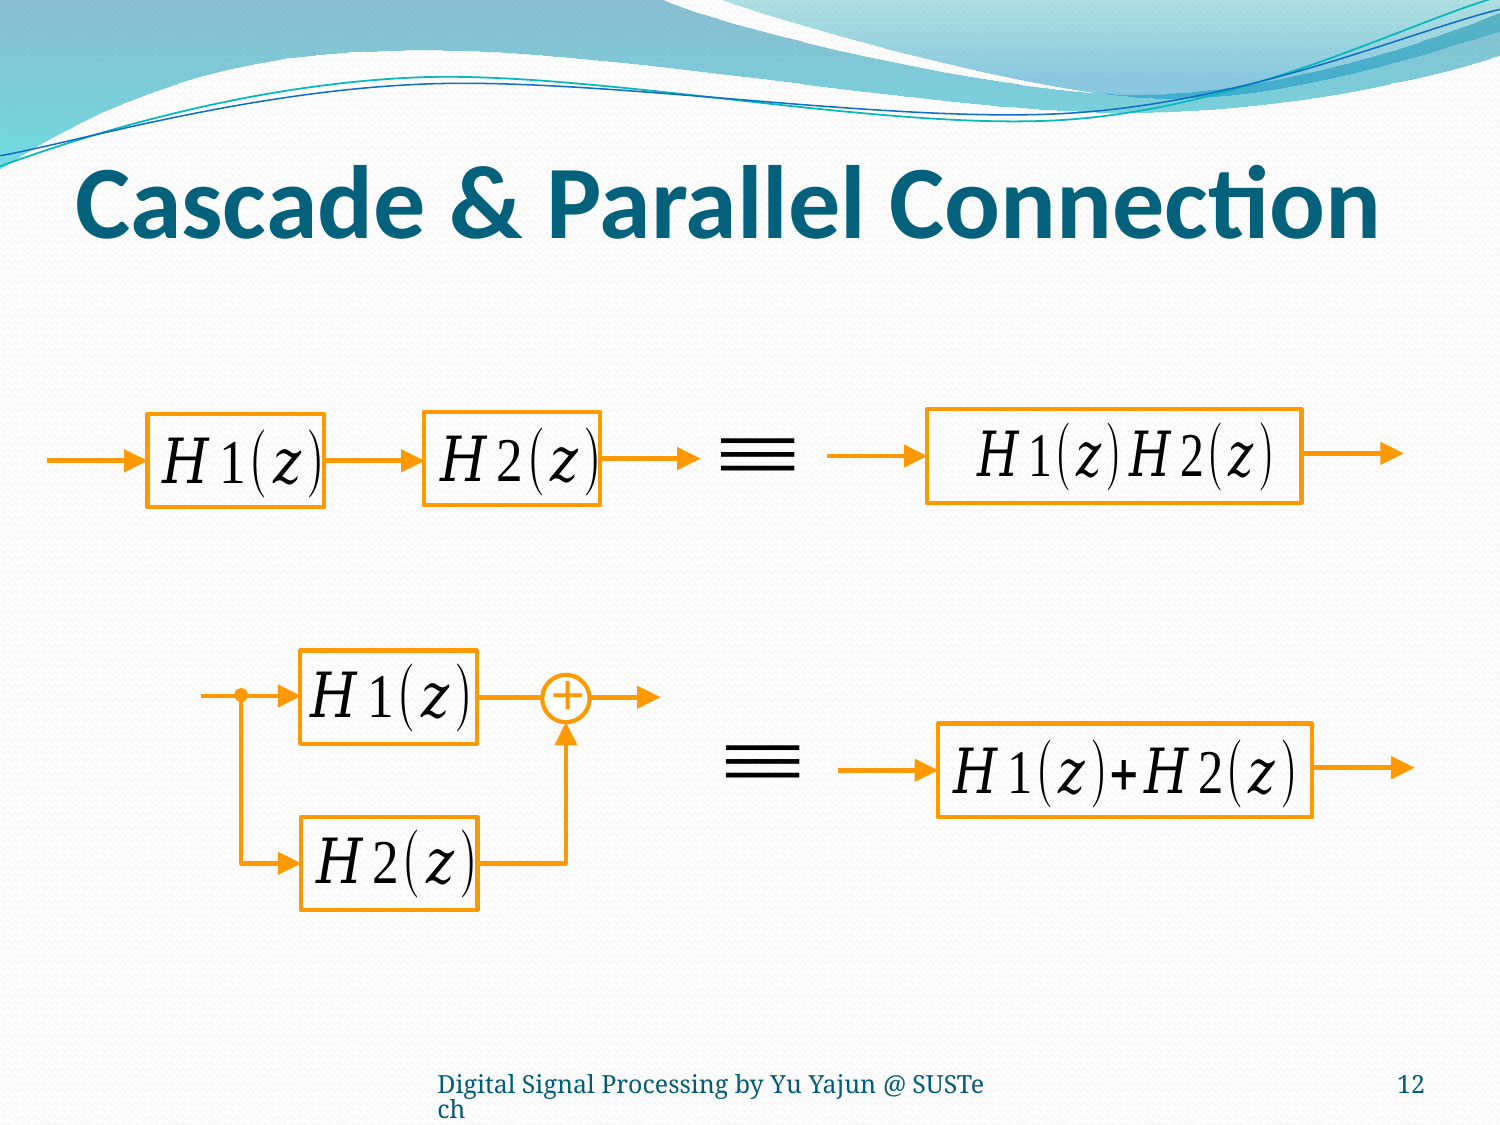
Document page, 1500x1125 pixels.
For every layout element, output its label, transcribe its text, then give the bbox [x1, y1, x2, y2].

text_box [826, 408, 1404, 503]
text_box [837, 723, 1415, 818]
text_box Expression Same as that of Example 2 [75, 413, 707, 520]
title Cascade & Parallel Connection [75, 72, 1425, 260]
slide_number 332 [1299, 1042, 1425, 1103]
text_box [46, 411, 701, 508]
text_box Expression Same as that of Example 2 [194, 647, 667, 922]
list [75, 317, 1425, 1038]
text_box Expression Same as that of Example 2 [831, 725, 1421, 830]
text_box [200, 644, 661, 911]
footer Digital Signal Processing by Yu Yajun @ SUSTech [437, 1042, 988, 1103]
text_box Expression Same as that of Example 2 [820, 411, 1410, 515]
